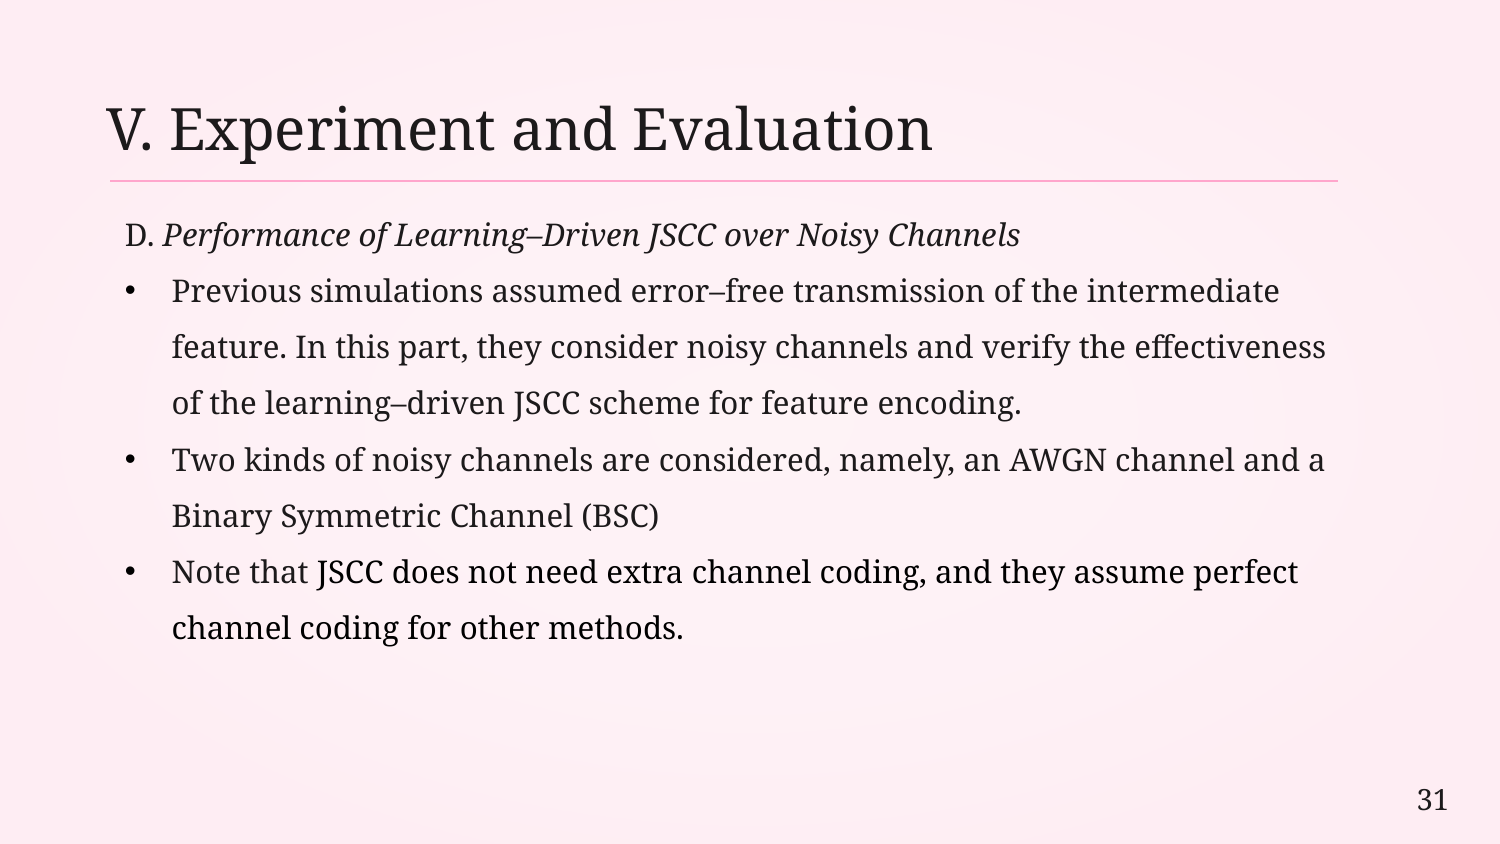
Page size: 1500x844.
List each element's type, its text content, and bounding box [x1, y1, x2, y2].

text_box V. Experiment and Evaluation [91, 22, 1403, 178]
subtitle 31 [1382, 765, 1475, 818]
text_box D. Performance of Learning–Driven JSCC over Noisy Channels Previous simulations assumed error–free transmission of the intermediate feature. In this part, they consider noisy channels and verify the effectiveness of the learning–driven JSCC scheme for feature encoding. Two kinds of noisy channels are considered, namely, an AWGN channel and a Binary Symmetric Channel (BSC) Note that JSCC does not need extra channel coding, and they assume perfect channel coding for other methods. [109, 189, 1364, 654]
